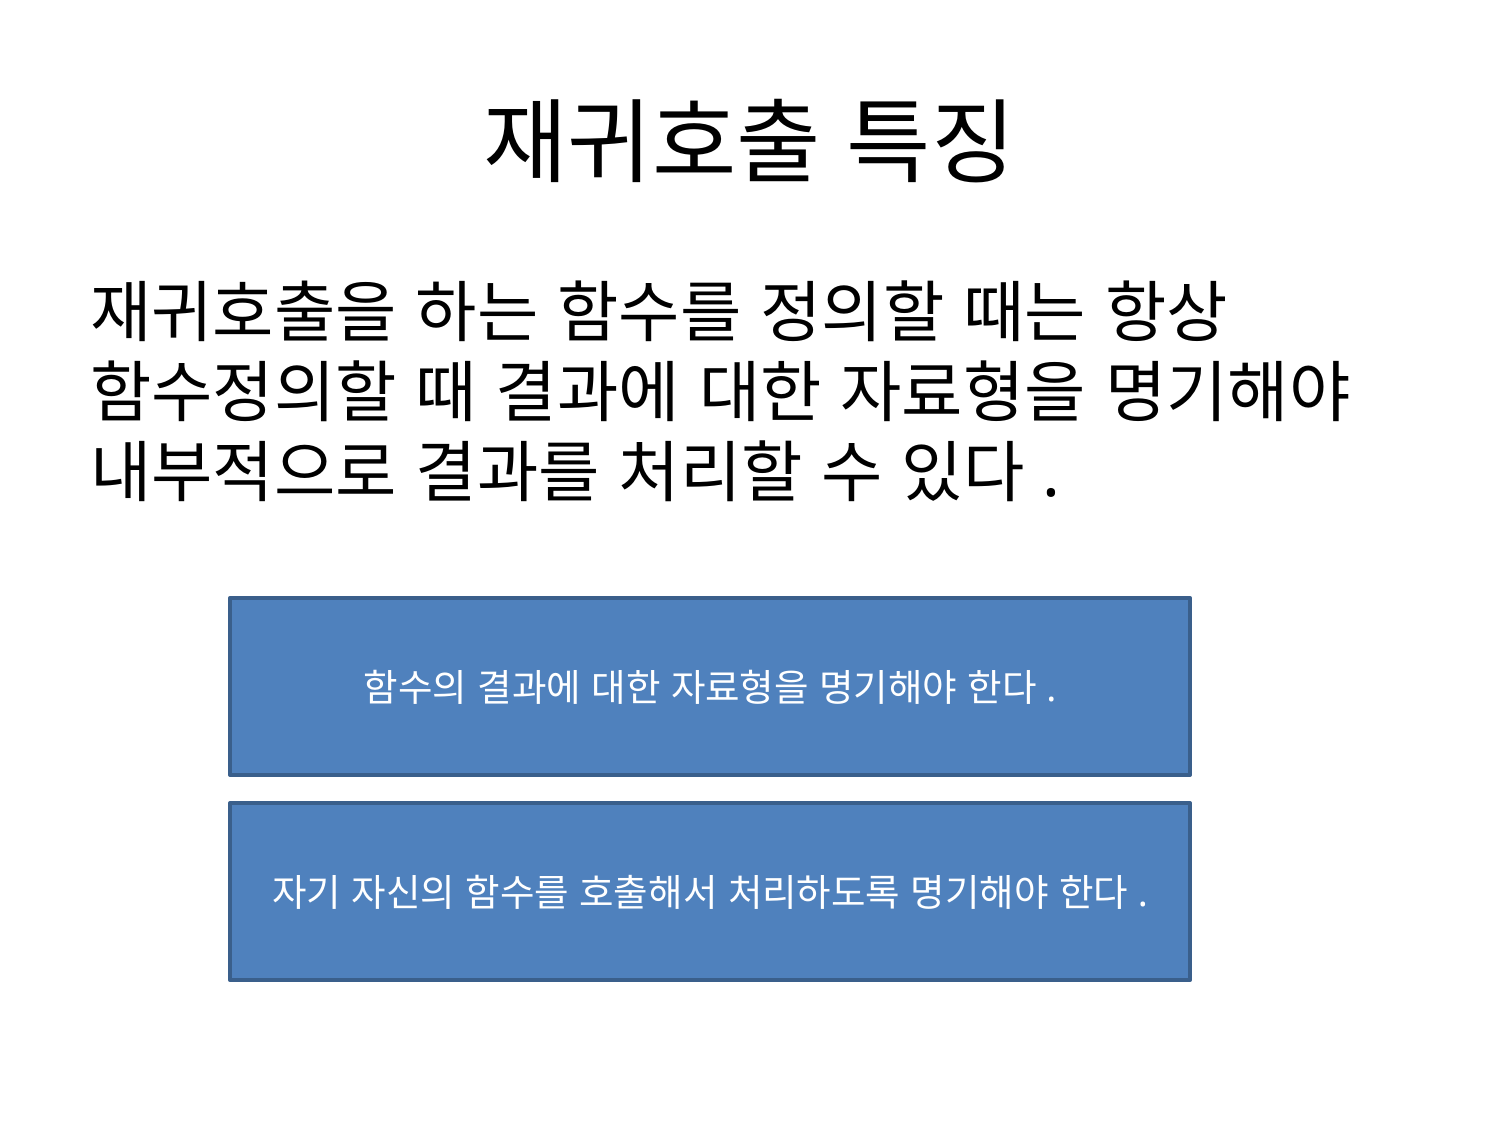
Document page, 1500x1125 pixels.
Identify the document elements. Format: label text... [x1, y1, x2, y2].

text_box 자기 자신의 함수를 호출해서 처리하도록 명기해야 한다. [228, 801, 1192, 982]
list 재귀호출을 하는 함수를 정의할 때는 항상 함수정의할 때 결과에 대한 자료형을 명기해야 내부적으로 결과를 처리할 수 있다. [75, 262, 1400, 563]
text_box 함수의 결과에 대한 자료형을 명기해야 한다. [228, 596, 1192, 777]
title 재귀호출 특징 [75, 45, 1425, 233]
